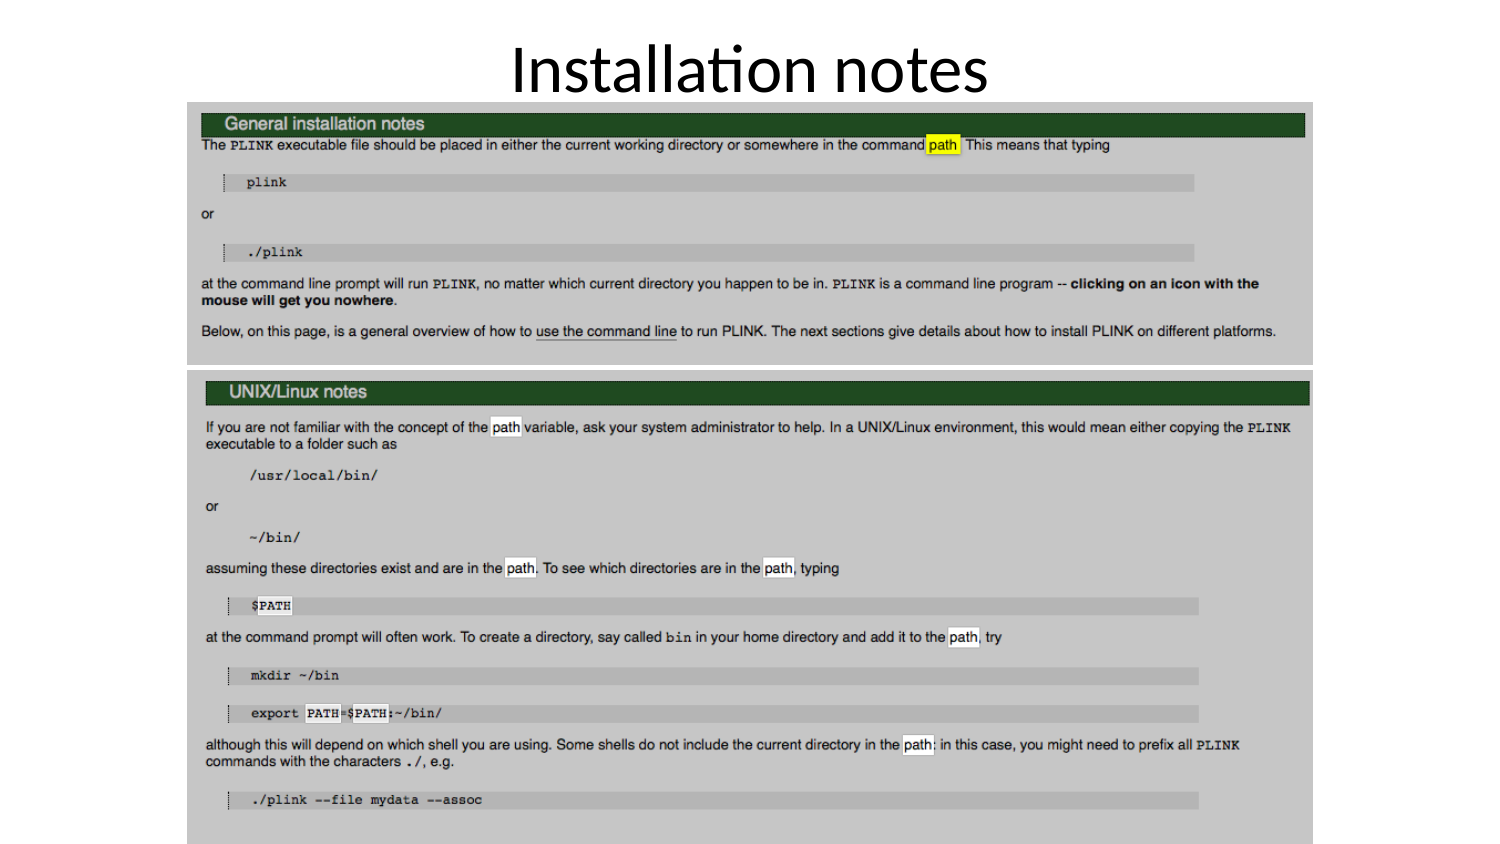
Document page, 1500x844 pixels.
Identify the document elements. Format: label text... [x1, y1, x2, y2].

title Installation notes [243, 3, 1257, 100]
picture [187, 102, 1313, 366]
picture [187, 370, 1313, 844]
